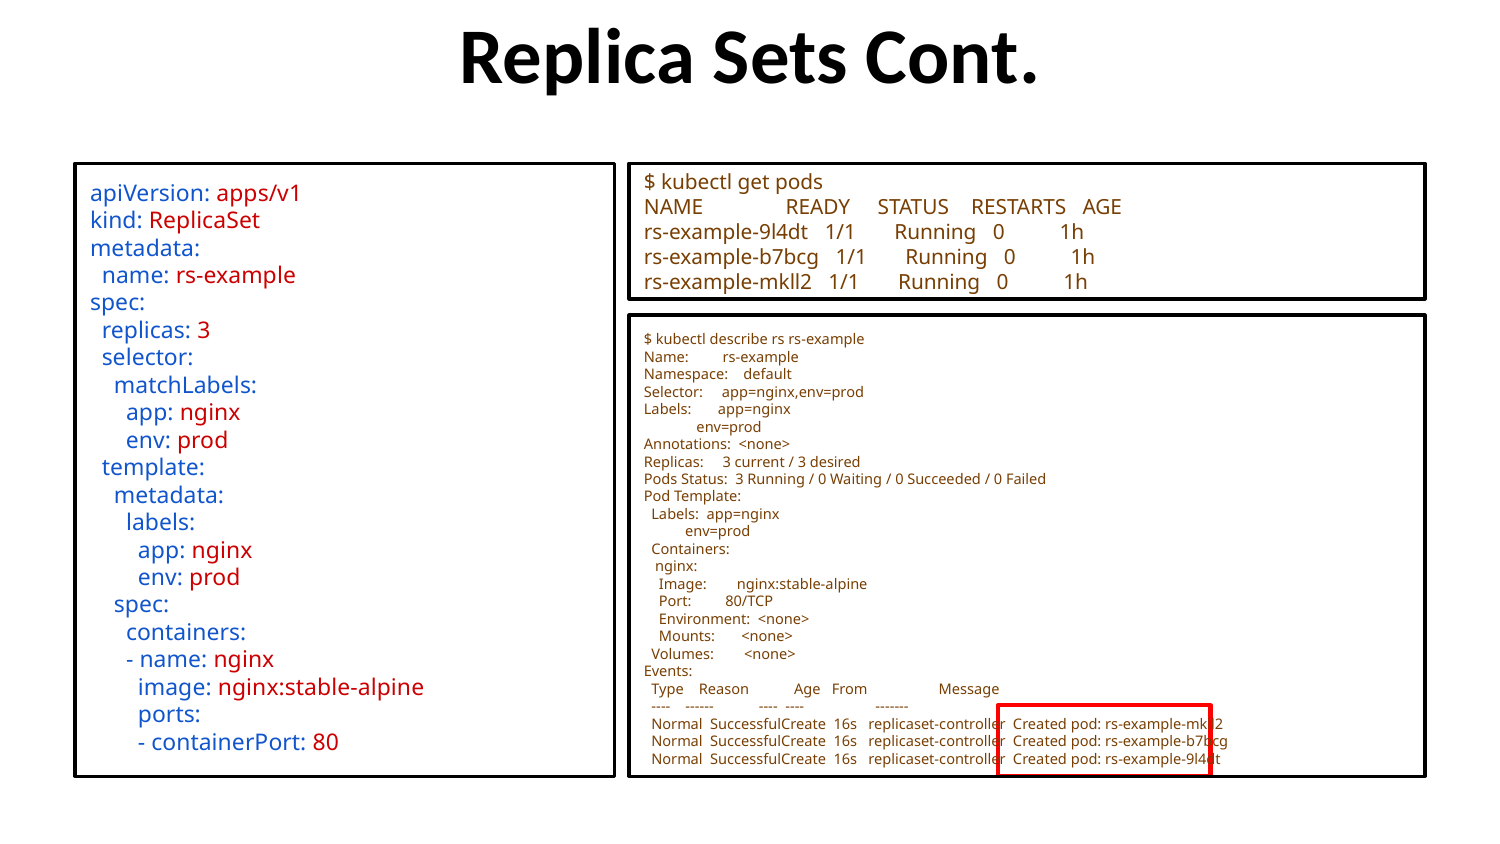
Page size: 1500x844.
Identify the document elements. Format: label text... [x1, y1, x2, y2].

text_box apiVersion: apps/v1 kind: ReplicaSet metadata: name: rs-example spec: replicas: 3 selector: matchLabels: app: nginx env: prod template: metadata: labels: app: nginx env: prod spec: containers: - name: nginx image: nginx:stable-alpine ports: - containerPort: 80 [74, 163, 615, 777]
title Replica Sets Cont. [75, 0, 1425, 107]
text_box $ kubectl describe rs rs-example Name: rs-example Namespace: default Selector: app=nginx,env=prod Labels: app=nginx env=prod Annotations: <none> Replicas: 3 current / 3 desired Pods Status: 3 Running / 0 Waiting / 0 Succeeded / 0 Failed Pod Template: Labels: app=nginx env=prod Containers: nginx: Image: nginx:stable-alpine Port: 80/TCP Environment: <none> Mounts: <none> Volumes: <none> Events: Type Reason Age From Message ---- ------ ---- ---- ------- Normal SuccessfulCreate 16s replicaset-controller Created pod: rs-example-mkll2 Normal SuccessfulCreate 16s replicaset-controller Created pod: rs-example-b7bcg Normal SuccessfulCreate 16s replicaset-controller Created pod: rs-example-9l4dt [628, 315, 1425, 777]
text_box $ kubectl get pods NAME READY STATUS RESTARTS AGE rs-example-9l4dt 1/1 Running 0 1h rs-example-b7bcg 1/1 Running 0 1h rs-example-mkll2 1/1 Running 0 1h [628, 163, 1425, 299]
